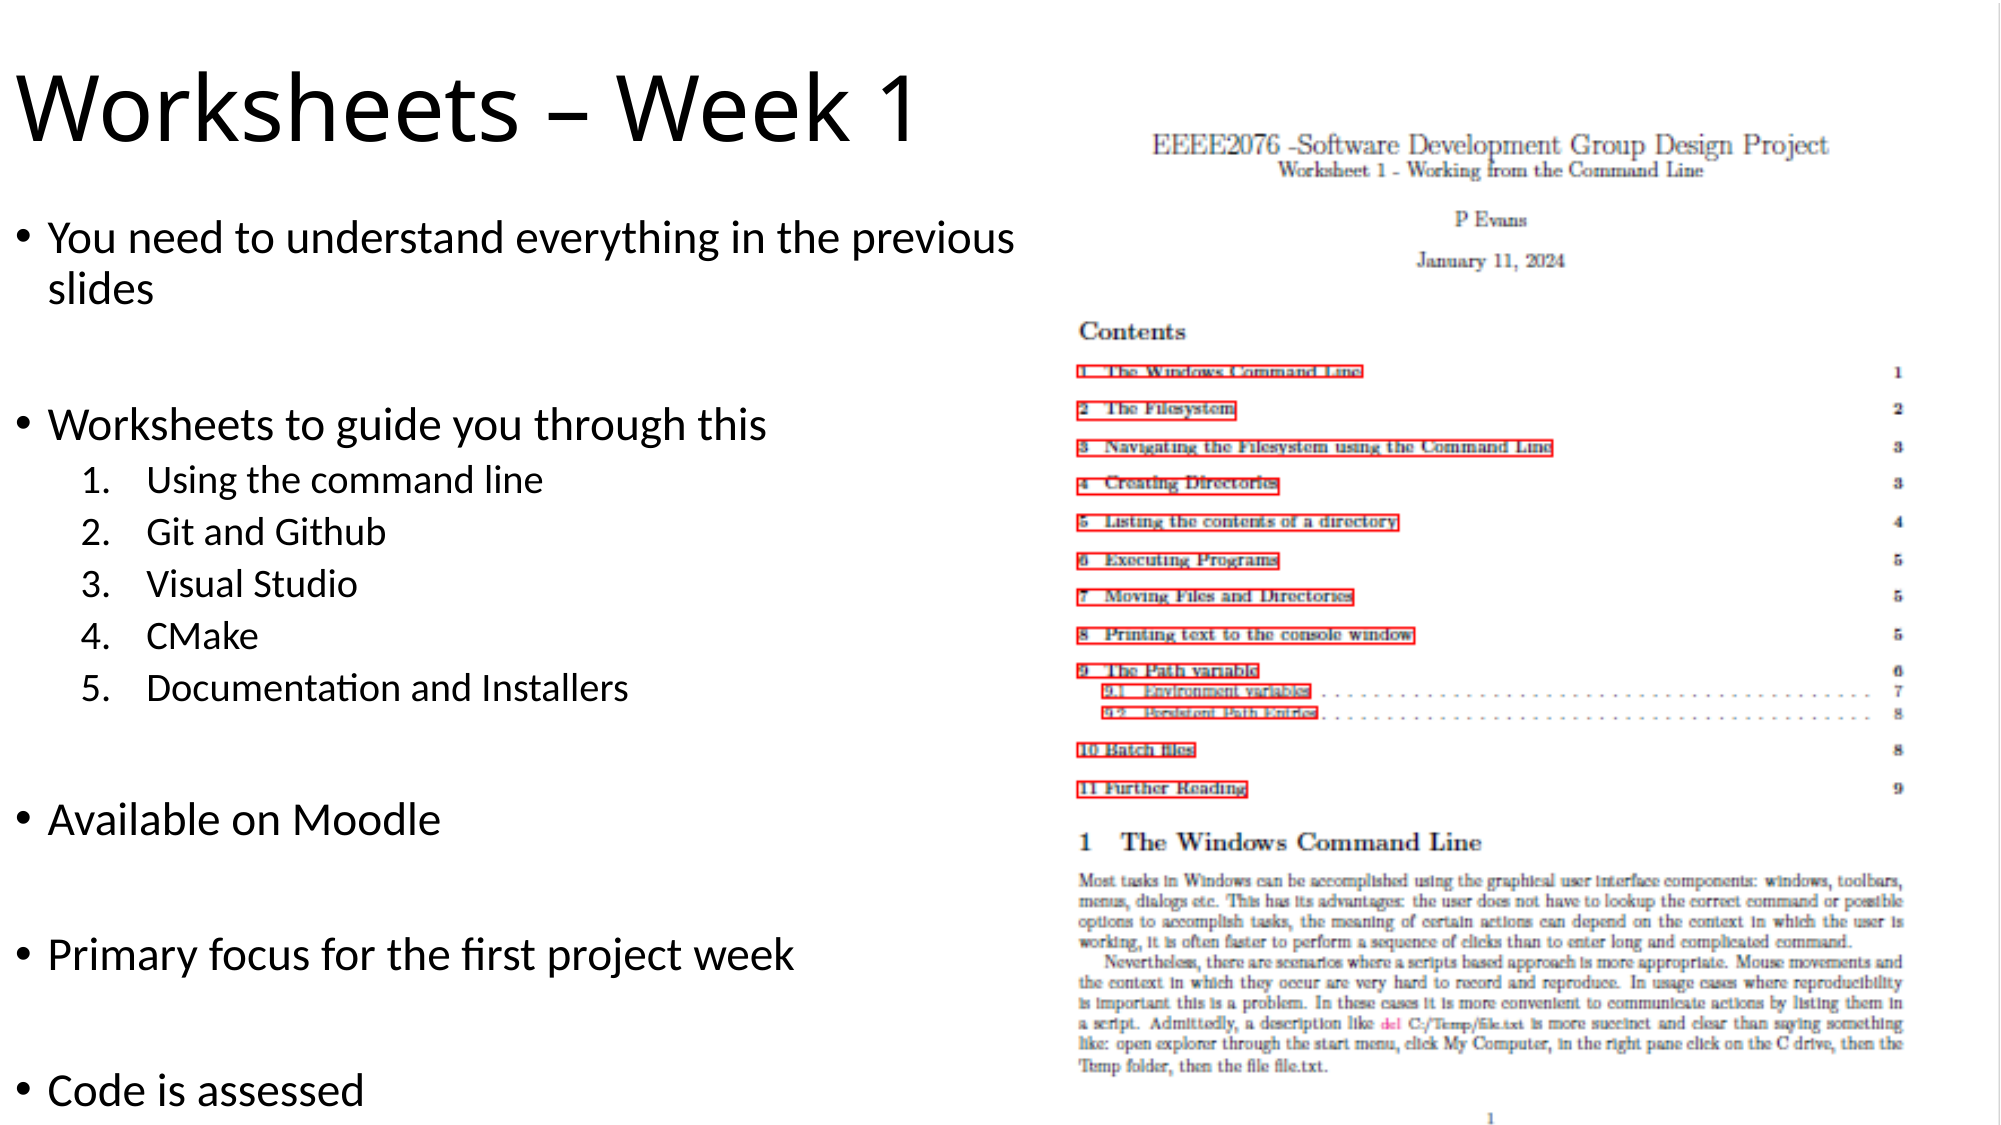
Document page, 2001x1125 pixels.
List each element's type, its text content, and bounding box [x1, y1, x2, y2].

picture [995, 2, 2000, 1125]
title Worksheets – Week 1 [0, 3, 995, 205]
list You need to understand everything in the previous slides Worksheets to guide you through this Using the command line Git and Github Visual Studio CMake Documentation and Installers Available on Moodle Primary focus for the first project week Code is assessed [0, 205, 995, 1125]
